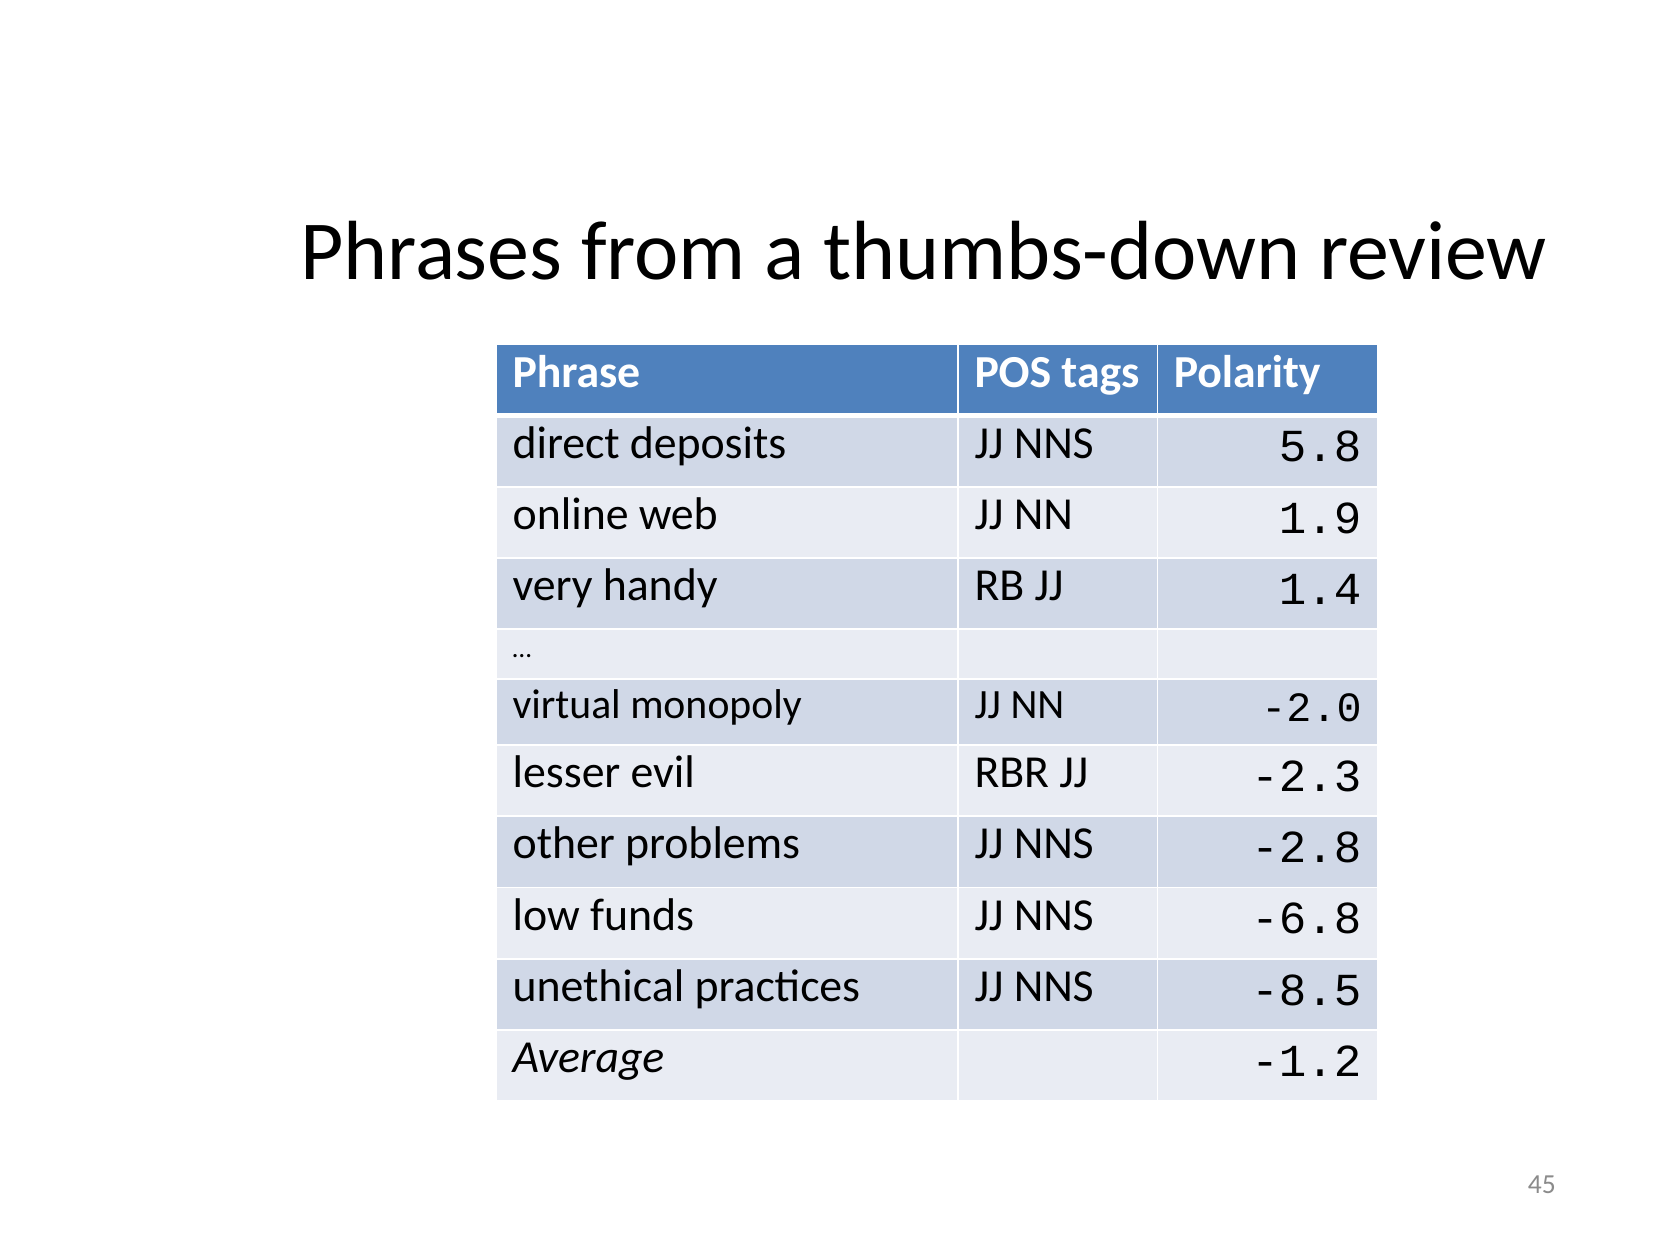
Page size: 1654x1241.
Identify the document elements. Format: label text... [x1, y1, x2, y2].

slide_number 45 [1185, 1149, 1571, 1216]
table_cell JJ NNS [959, 817, 1157, 887]
table_cell low funds [497, 888, 957, 958]
table_cell JJ NN [959, 488, 1157, 557]
table_cell JJ NNS [959, 960, 1157, 1029]
table_cell online web [497, 488, 957, 557]
table_header Polarity [1158, 345, 1377, 413]
table_cell unethical practices [497, 960, 957, 1029]
table_cell RB JJ [959, 559, 1157, 628]
table_cell lesser evil [497, 746, 957, 815]
table_header POS tags [959, 345, 1157, 413]
table_cell very handy [497, 559, 957, 628]
table_cell Average [497, 1031, 957, 1100]
table_cell -2.8 [1158, 817, 1377, 887]
table_cell … [497, 630, 957, 678]
title Phrases from a thumbs-down review [248, 179, 1599, 314]
table_header Phrase [497, 345, 957, 413]
table_cell -8.5 [1158, 960, 1377, 1029]
table_cell [959, 630, 1157, 678]
table_cell [959, 1031, 1157, 1100]
table_cell RBR JJ [959, 746, 1157, 815]
table_cell [1158, 630, 1377, 678]
table_cell 5.8 [1158, 418, 1377, 486]
table_cell -2.3 [1158, 746, 1377, 815]
table_cell 1.4 [1158, 559, 1377, 628]
table_cell JJ NN [959, 680, 1157, 744]
table_cell JJ NNS [959, 418, 1157, 486]
table_cell -2.0 [1158, 680, 1377, 744]
table_cell -1.2 [1158, 1031, 1377, 1100]
table_cell -6.8 [1158, 888, 1377, 958]
table_cell JJ NNS [959, 888, 1157, 958]
table_cell virtual monopoly [497, 680, 957, 744]
table_cell other problems [497, 817, 957, 887]
table_cell direct deposits [497, 418, 957, 486]
table_cell 1.9 [1158, 488, 1377, 557]
